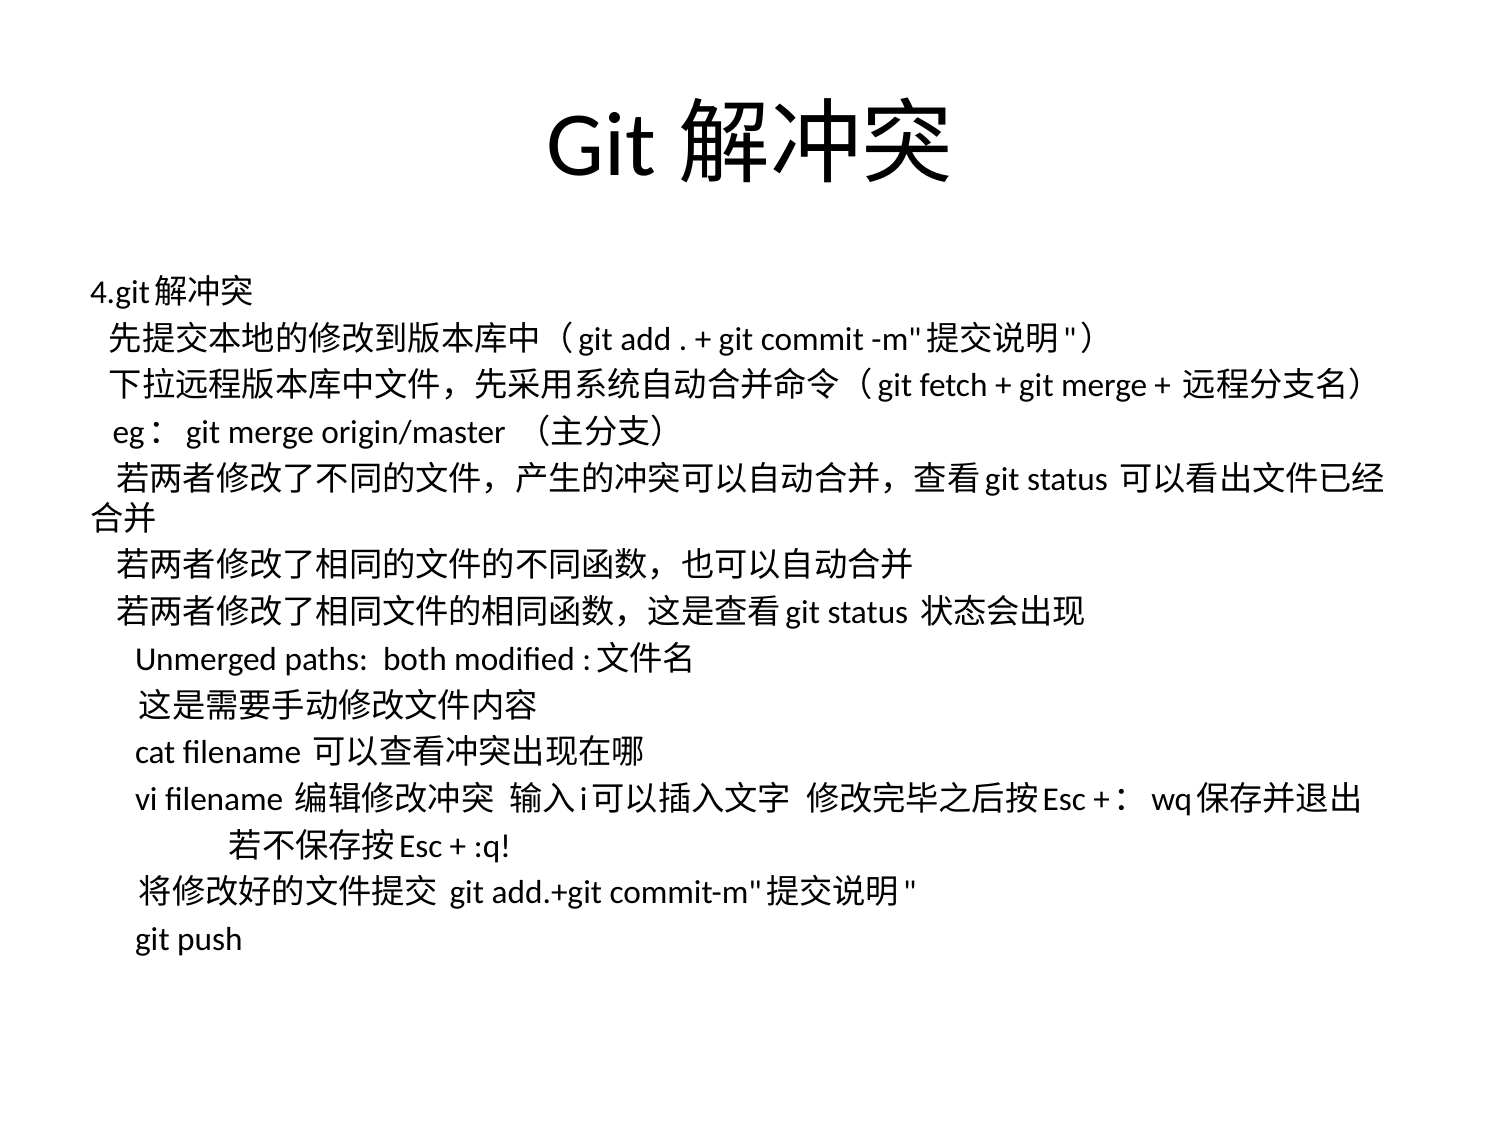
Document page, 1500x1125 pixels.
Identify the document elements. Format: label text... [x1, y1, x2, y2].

title Git解冲突 [75, 45, 1425, 233]
list 4.git解冲突 先提交本地的修改到版本库中（git add . + git commit -m"提交说明"） 下拉远程版本库中文件，先采用系统自动合并命令（git fetch + git merge + 远程分支名） eg：git merge origin/master （主分支） 若两者修改了不同的文件，产生的冲突可以自动合并，查看git status 可以看出文件已经合并 若两者修改了相同的文件的不同函数，也可以自动合并 若两者修改了相同文件的相同函数，这是查看git status 状态会出现 Unmerged paths: both modified :文件名 这是需要手动修改文件内容 cat filename 可以查看冲突出现在哪 vi filename 编辑修改冲突 输入i可以插入文字 修改完毕之后按Esc +：wq保存并退出 若不保存按Esc + :q! 将修改好的文件提交 git add.+git commit-m"提交说明" git push [75, 262, 1425, 1005]
